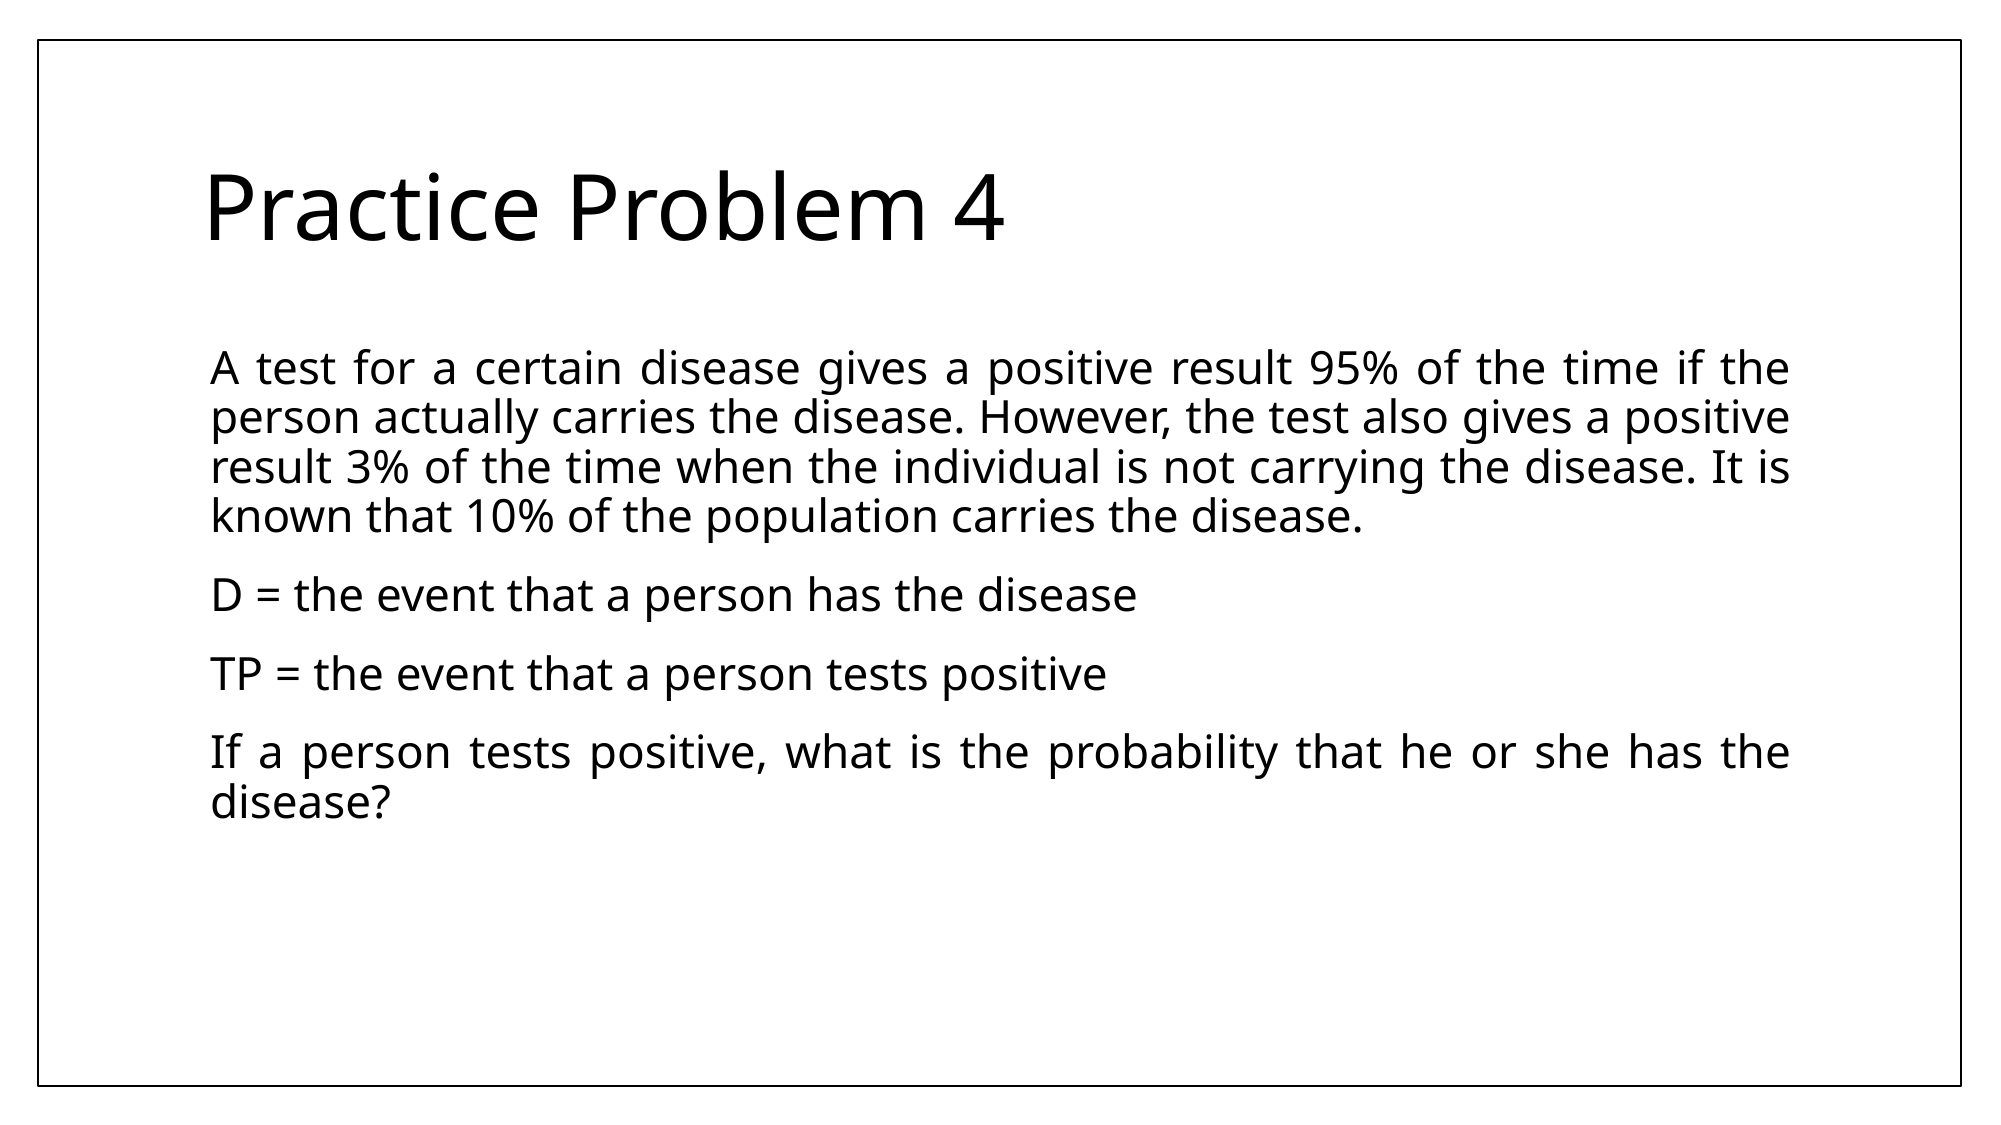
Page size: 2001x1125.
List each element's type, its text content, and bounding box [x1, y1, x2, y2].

title Practice Problem 4 [187, 99, 1808, 323]
list A test for a certain disease gives a positive result 95% of the time if the person actually carries the disease. However, the test also gives a positive result 3% of the time when the individual is not carrying the disease. It is known that 10% of the population carries the disease. D = the event that a person has the disease TP = the event that a person tests positive If a person tests positive, what is the probability that he or she has the disease? [187, 337, 1808, 1000]
